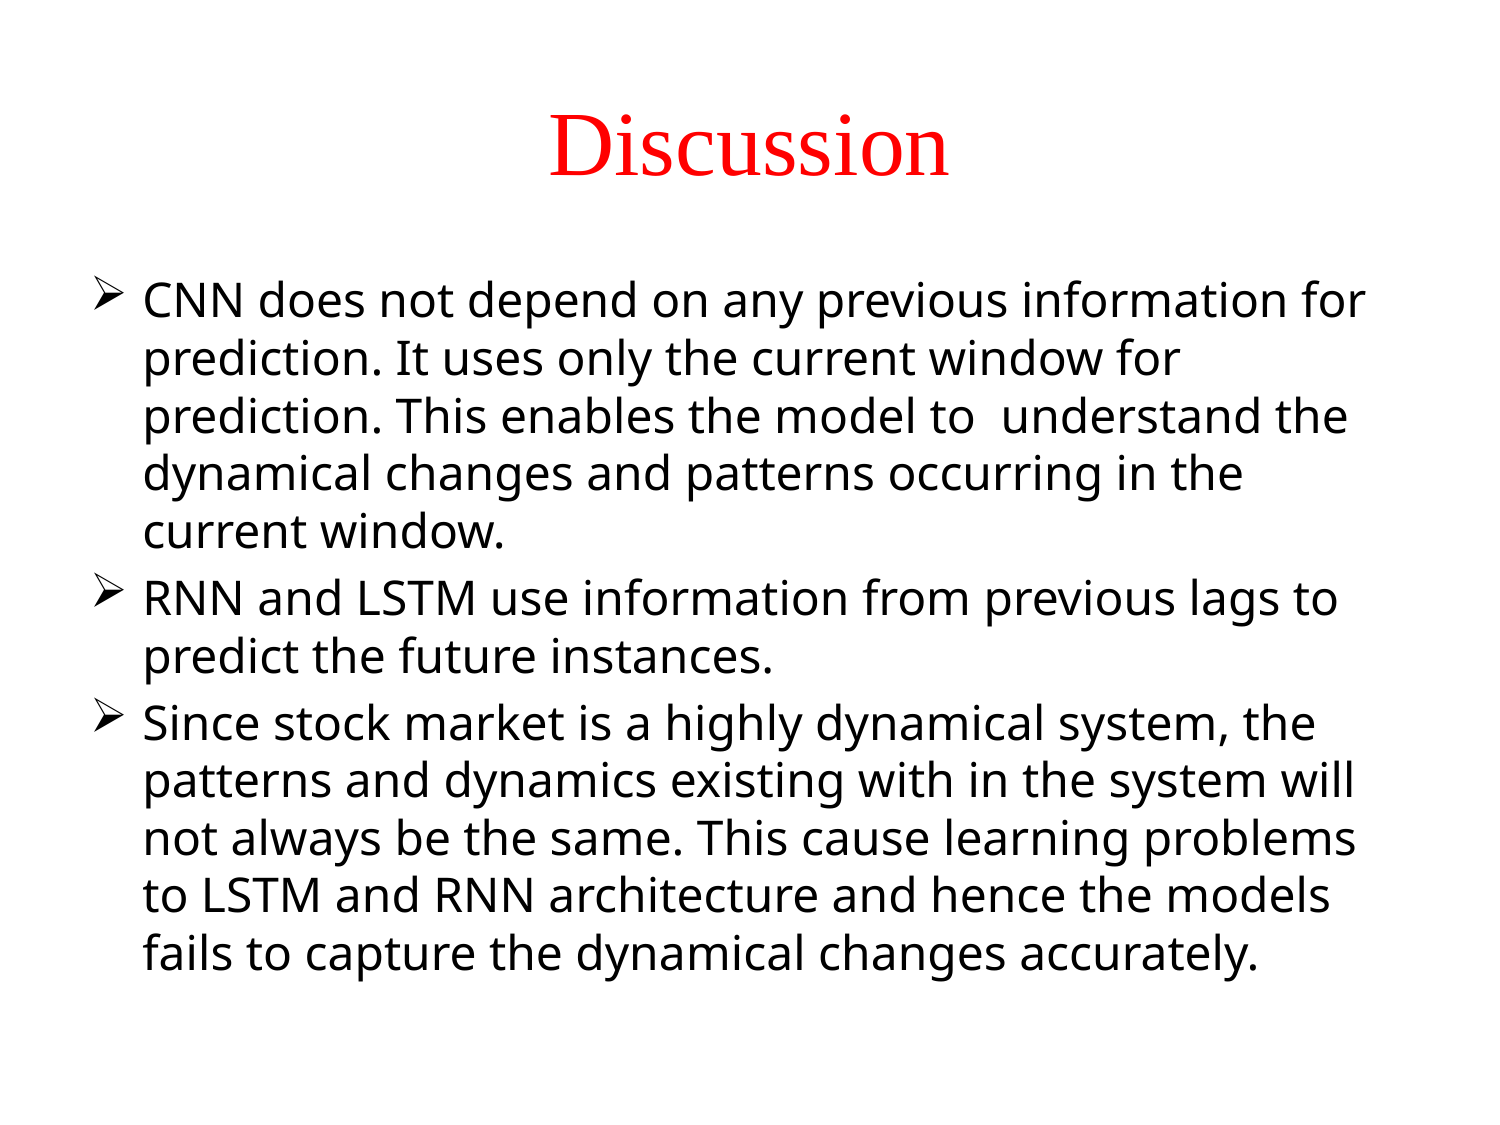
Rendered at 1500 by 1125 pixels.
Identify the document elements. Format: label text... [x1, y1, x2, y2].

list CNN does not depend on any previous information for prediction. It uses only the current window for prediction. This enables the model to understand the dynamical changes and patterns occurring in the current window. RNN and LSTM use information from previous lags to predict the future instances. Since stock market is a highly dynamical system, the patterns and dynamics existing with in the system will not always be the same. This cause learning problems to LSTM and RNN architecture and hence the models fails to capture the dynamical changes accurately. [75, 262, 1425, 1005]
title Discussion [75, 45, 1425, 233]
